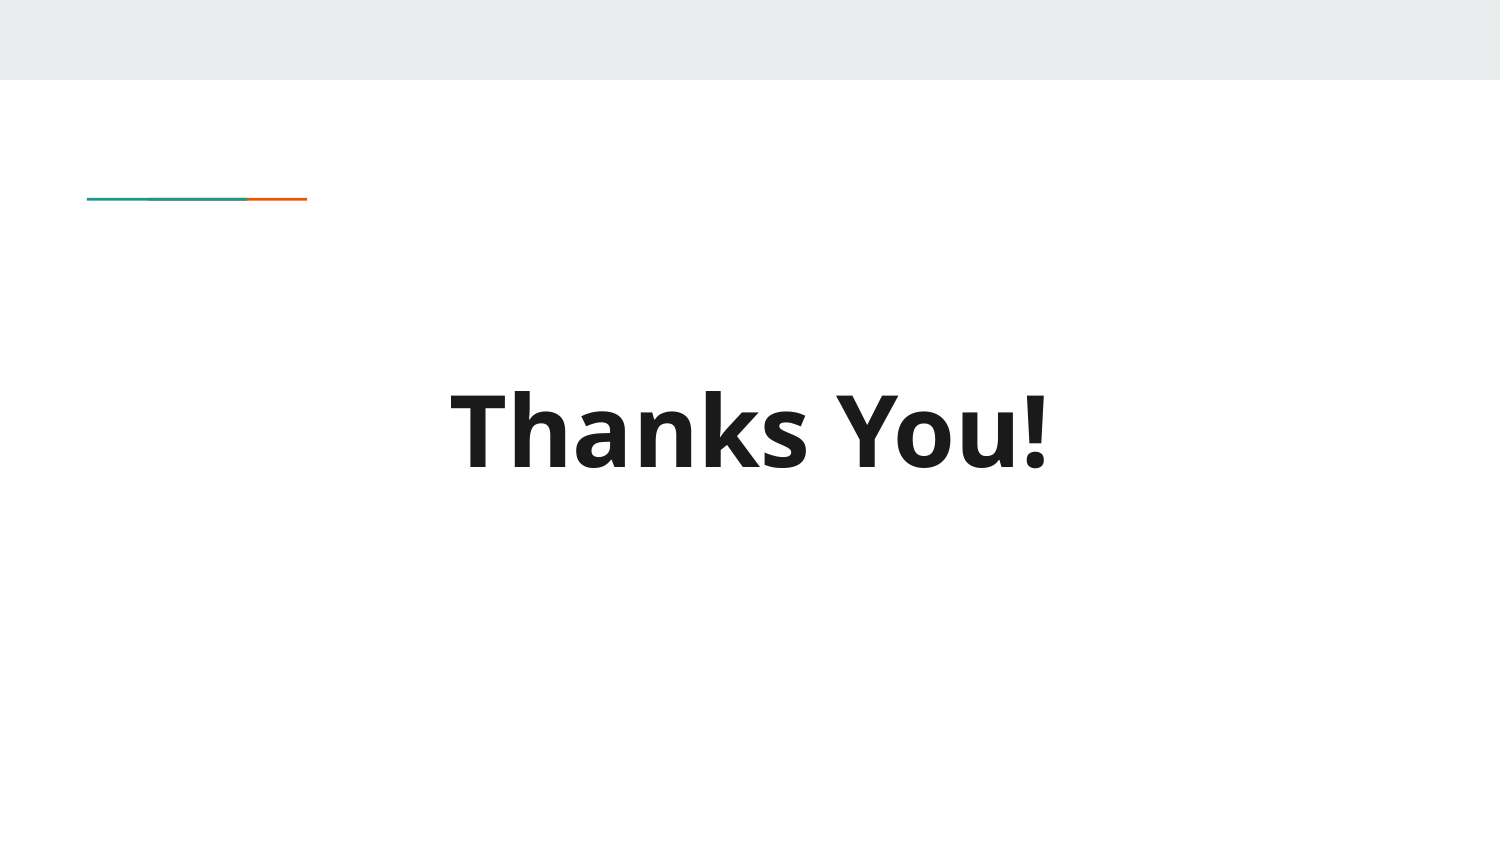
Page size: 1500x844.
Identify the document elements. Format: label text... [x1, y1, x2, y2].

title Thanks You! [119, 352, 1381, 491]
